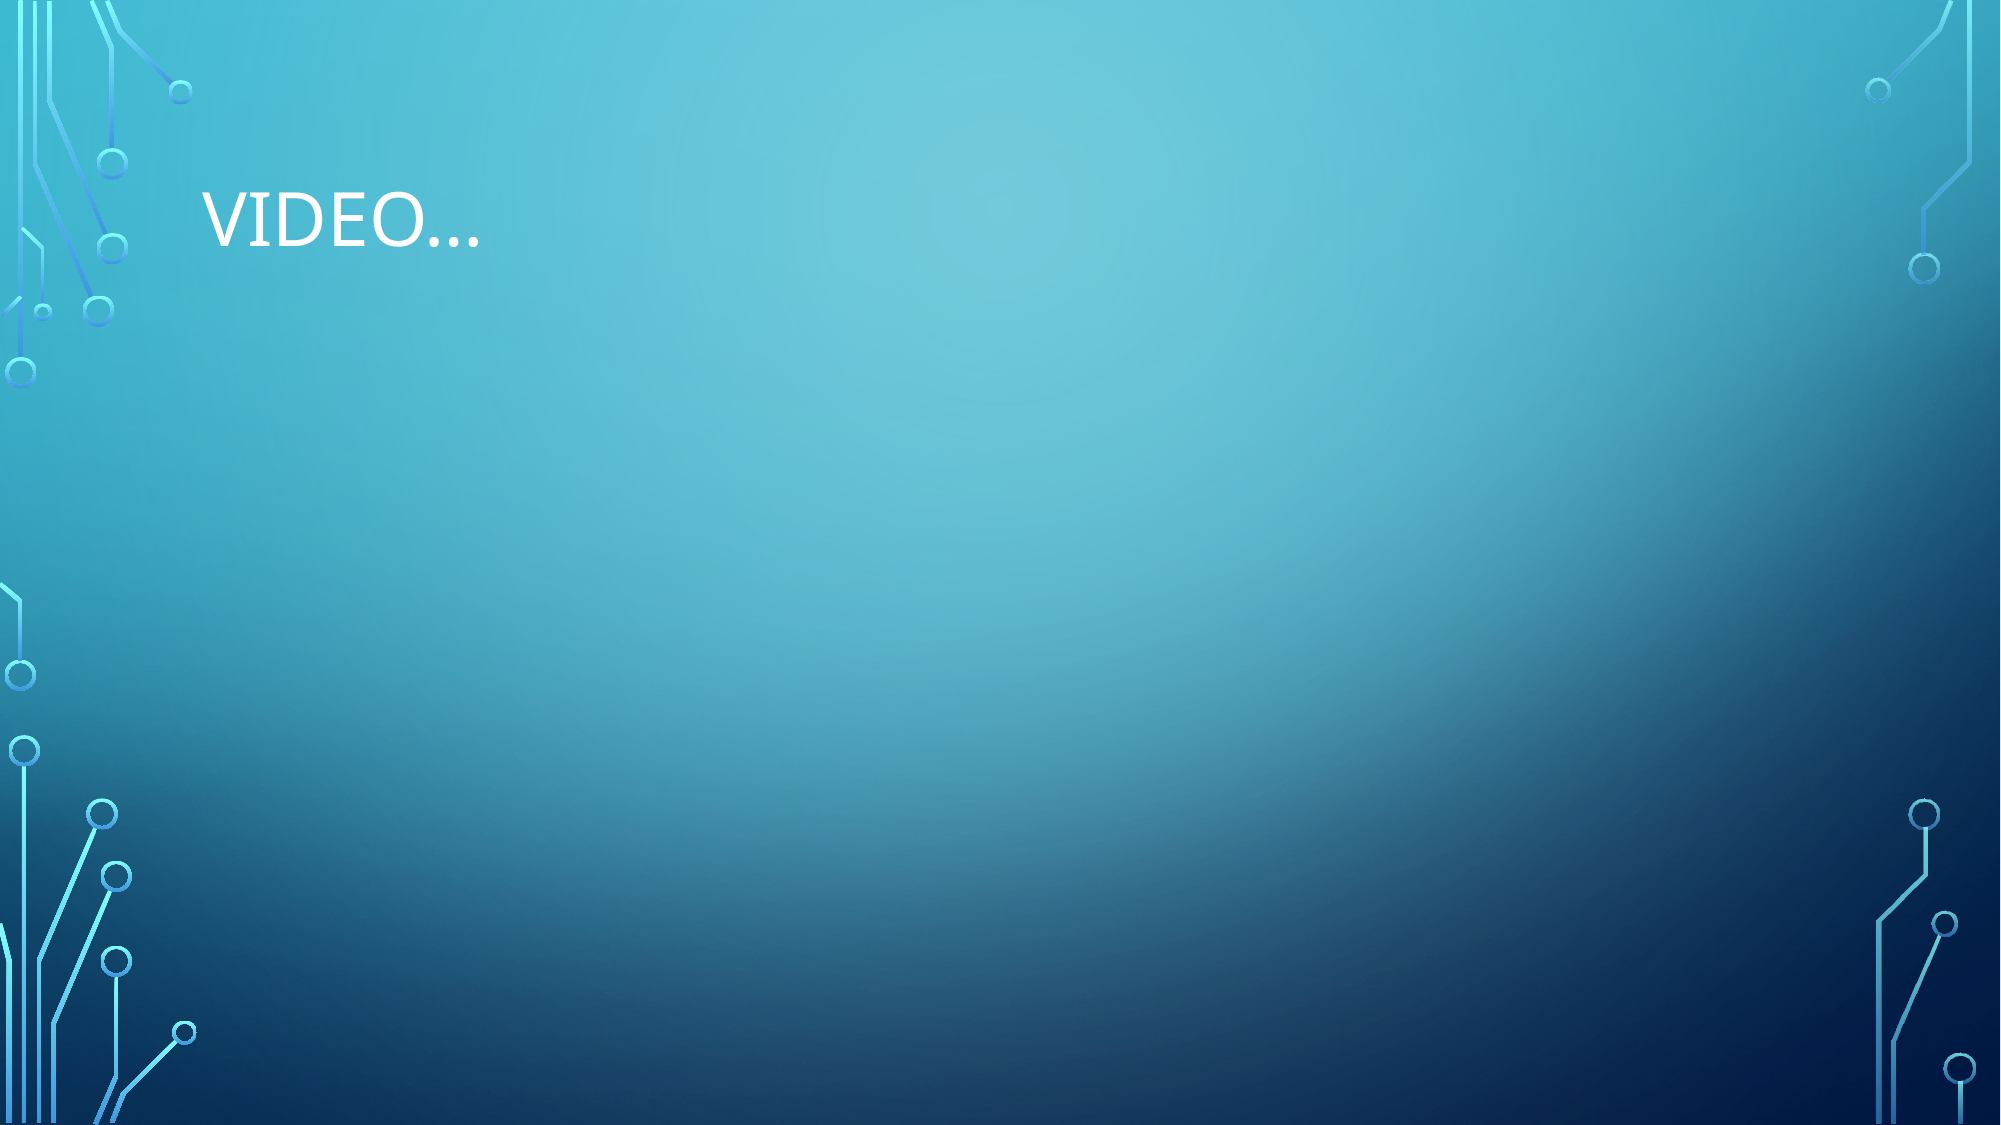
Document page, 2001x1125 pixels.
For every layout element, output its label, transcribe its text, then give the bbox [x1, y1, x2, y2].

title Video… [187, 101, 1813, 344]
